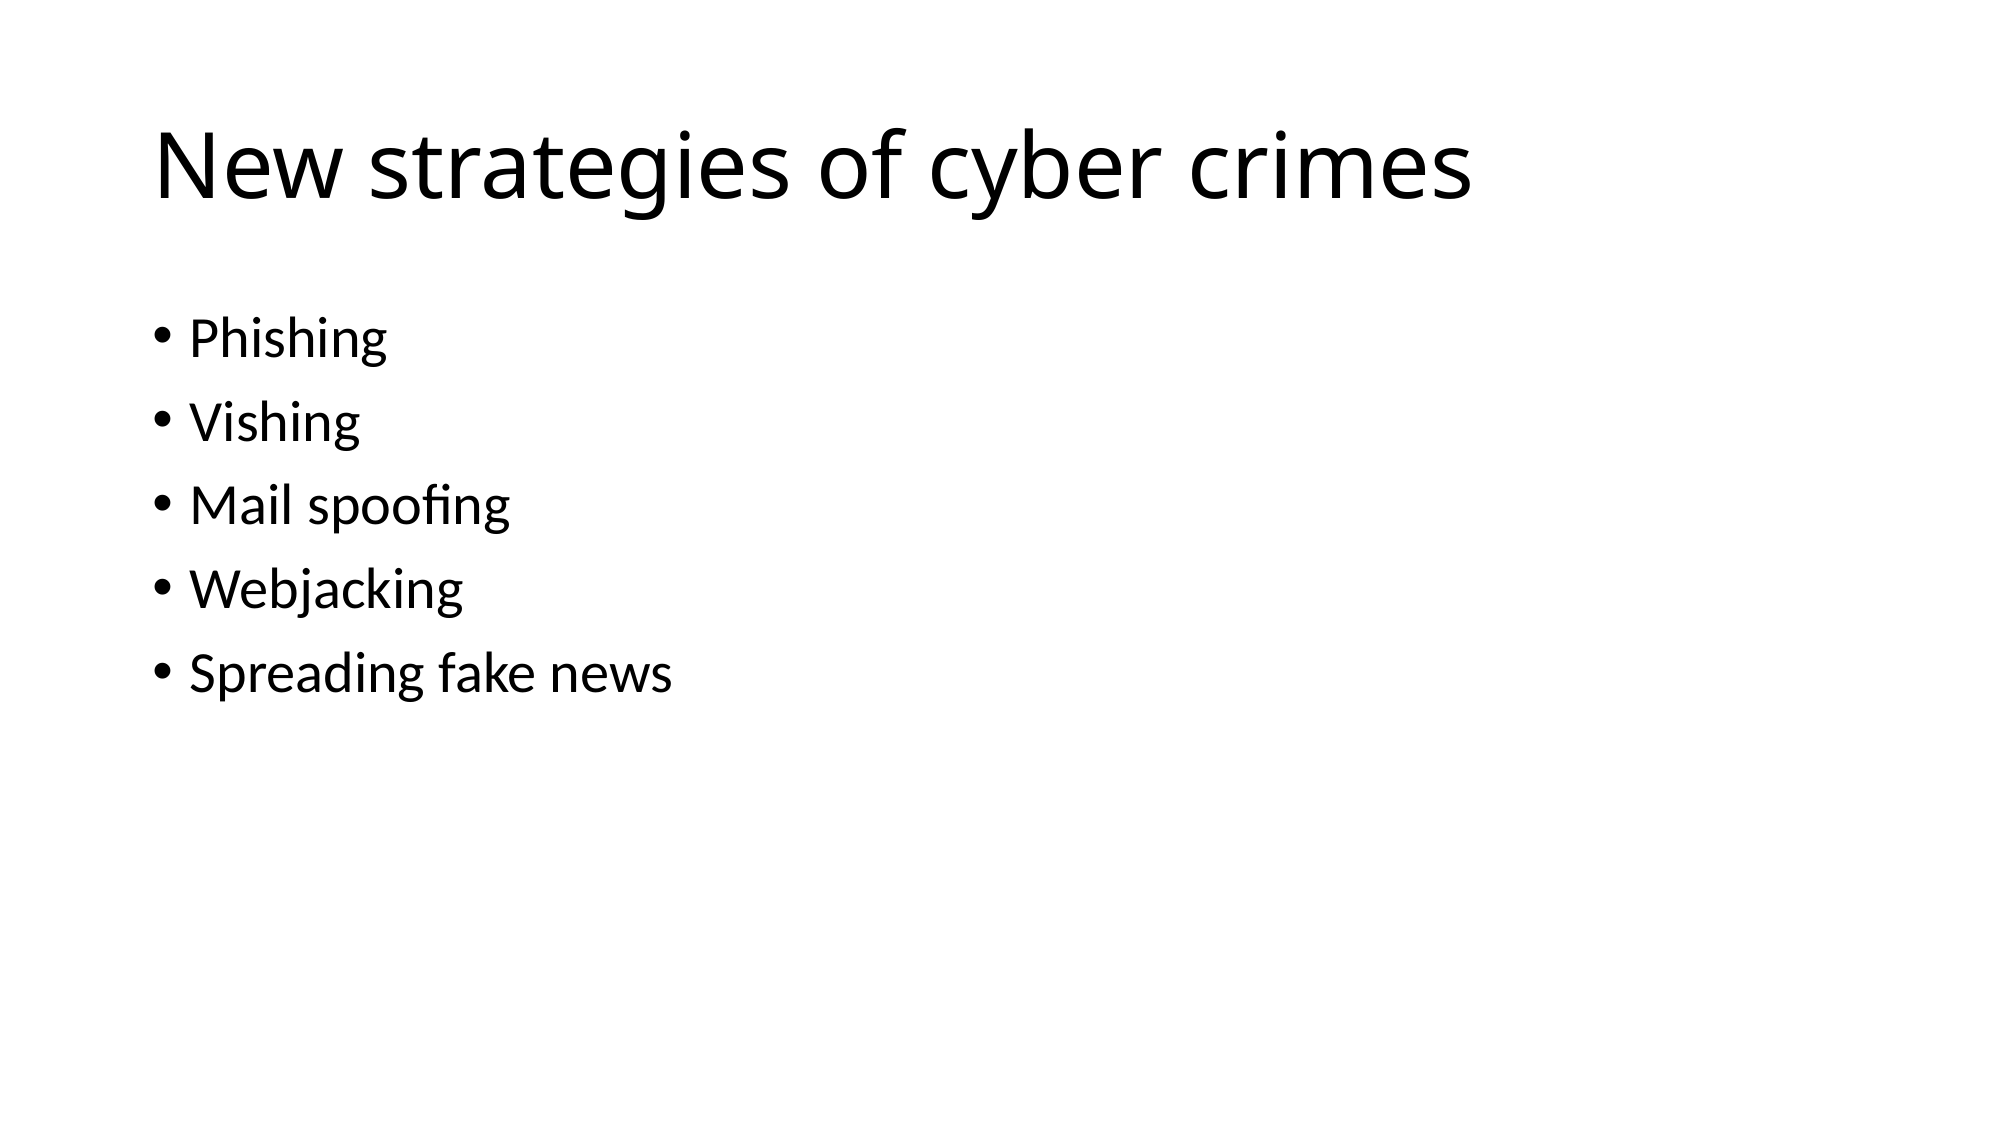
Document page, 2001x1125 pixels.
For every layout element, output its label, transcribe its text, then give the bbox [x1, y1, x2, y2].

list Phishing Vishing Mail spoofing Webjacking Spreading fake news [137, 299, 1863, 1014]
title New strategies of cyber crimes [137, 59, 1863, 278]
